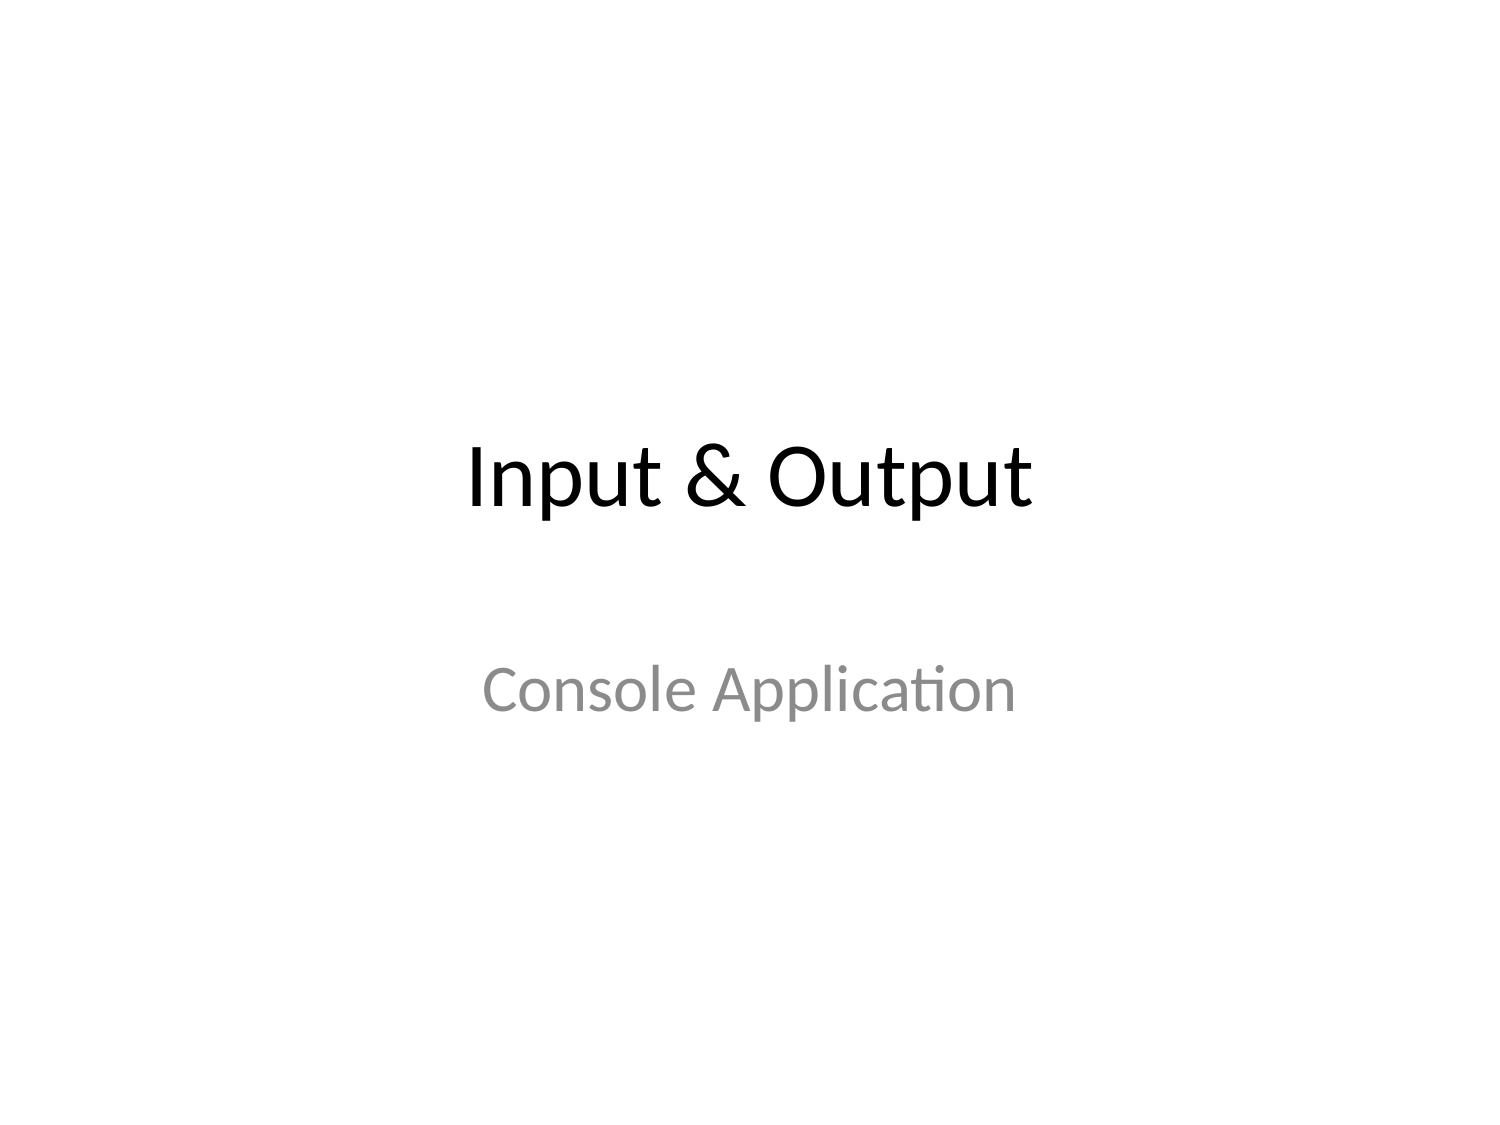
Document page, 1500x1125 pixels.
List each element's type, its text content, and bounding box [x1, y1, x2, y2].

subtitle Console Application [225, 637, 1275, 925]
title Input & Output [112, 349, 1388, 591]
